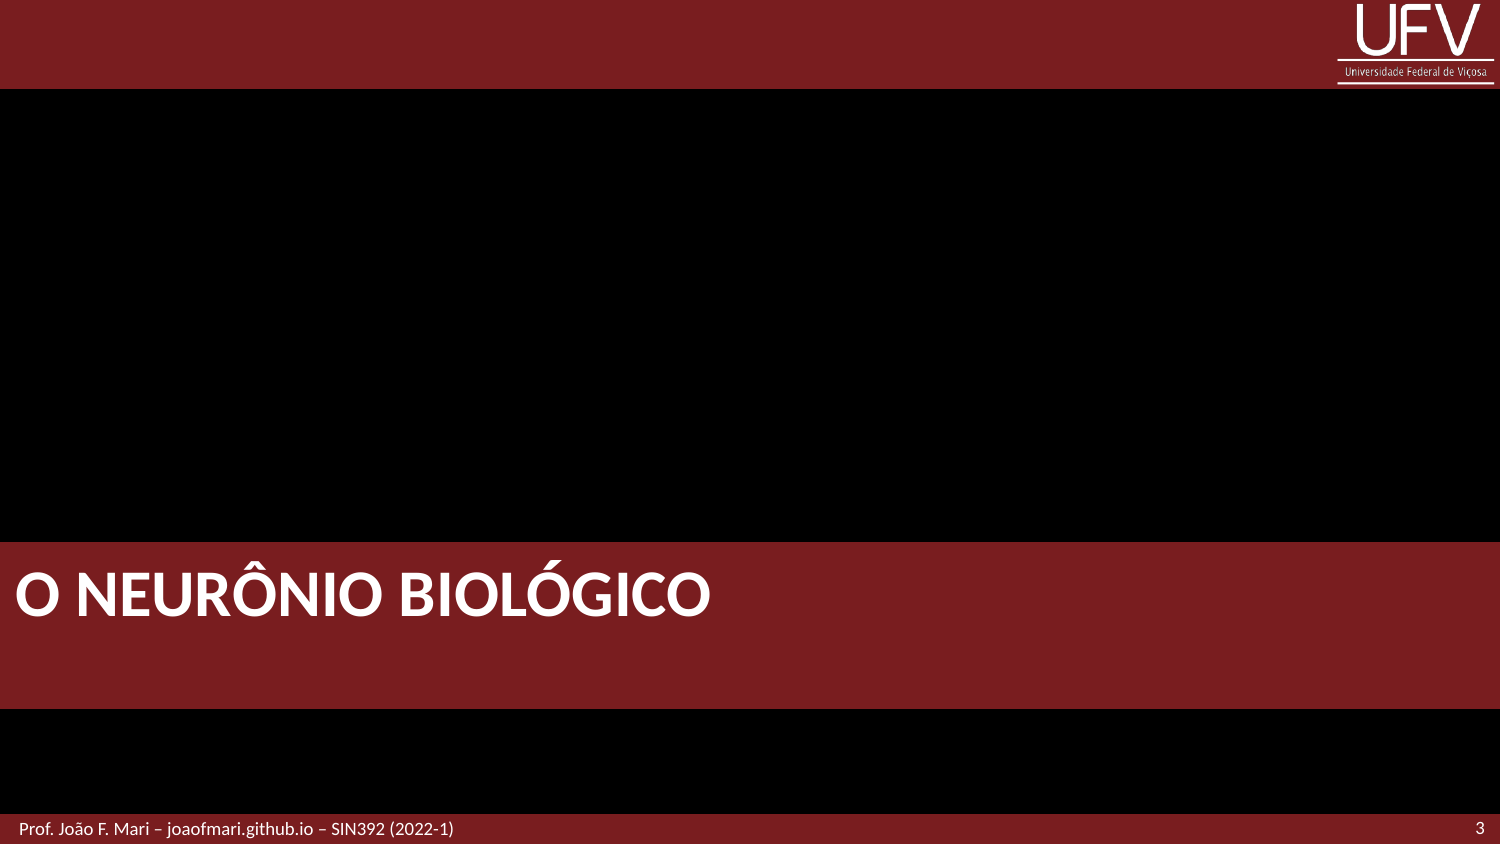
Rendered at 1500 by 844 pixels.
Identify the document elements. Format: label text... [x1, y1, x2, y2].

picture [1330, 0, 1500, 89]
title O neurônio biológico [0, 542, 1500, 710]
slide_number 3 [1328, 811, 1500, 844]
footer Prof. João F. Mari – joaofmari.github.io – SIN392 (2022-1) [0, 812, 1034, 844]
